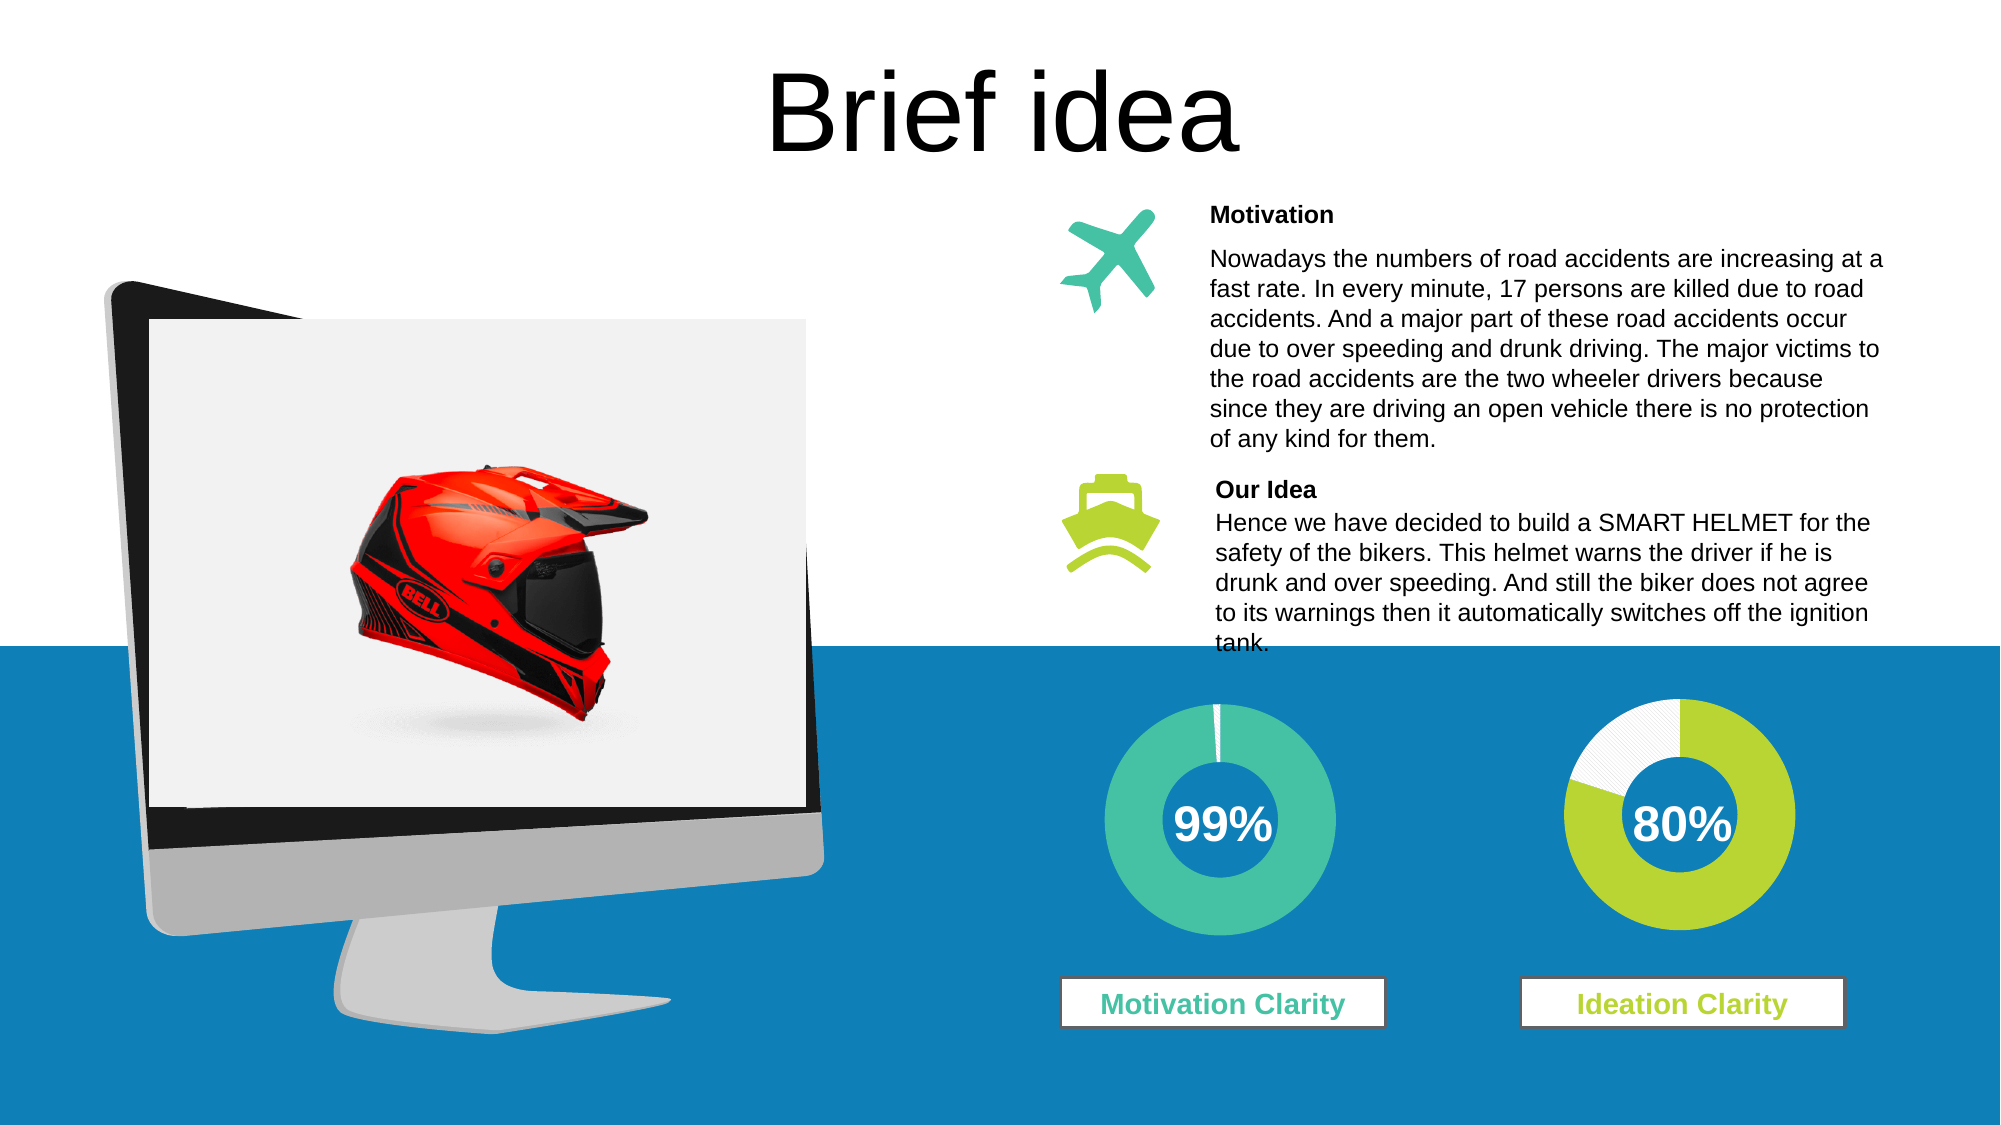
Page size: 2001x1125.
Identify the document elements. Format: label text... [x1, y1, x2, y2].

text_box [1059, 209, 1156, 314]
text_box [1066, 545, 1152, 573]
chart [1104, 704, 1342, 950]
list Brief idea [53, 55, 1952, 175]
text_box Motivation Clarity [1060, 977, 1386, 1028]
text_box Ideation Clarity [1520, 977, 1845, 1028]
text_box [1200, 466, 1910, 666]
chart [1564, 699, 1802, 945]
text_box [1061, 474, 1160, 551]
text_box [1194, 191, 1904, 455]
picture [149, 319, 807, 808]
